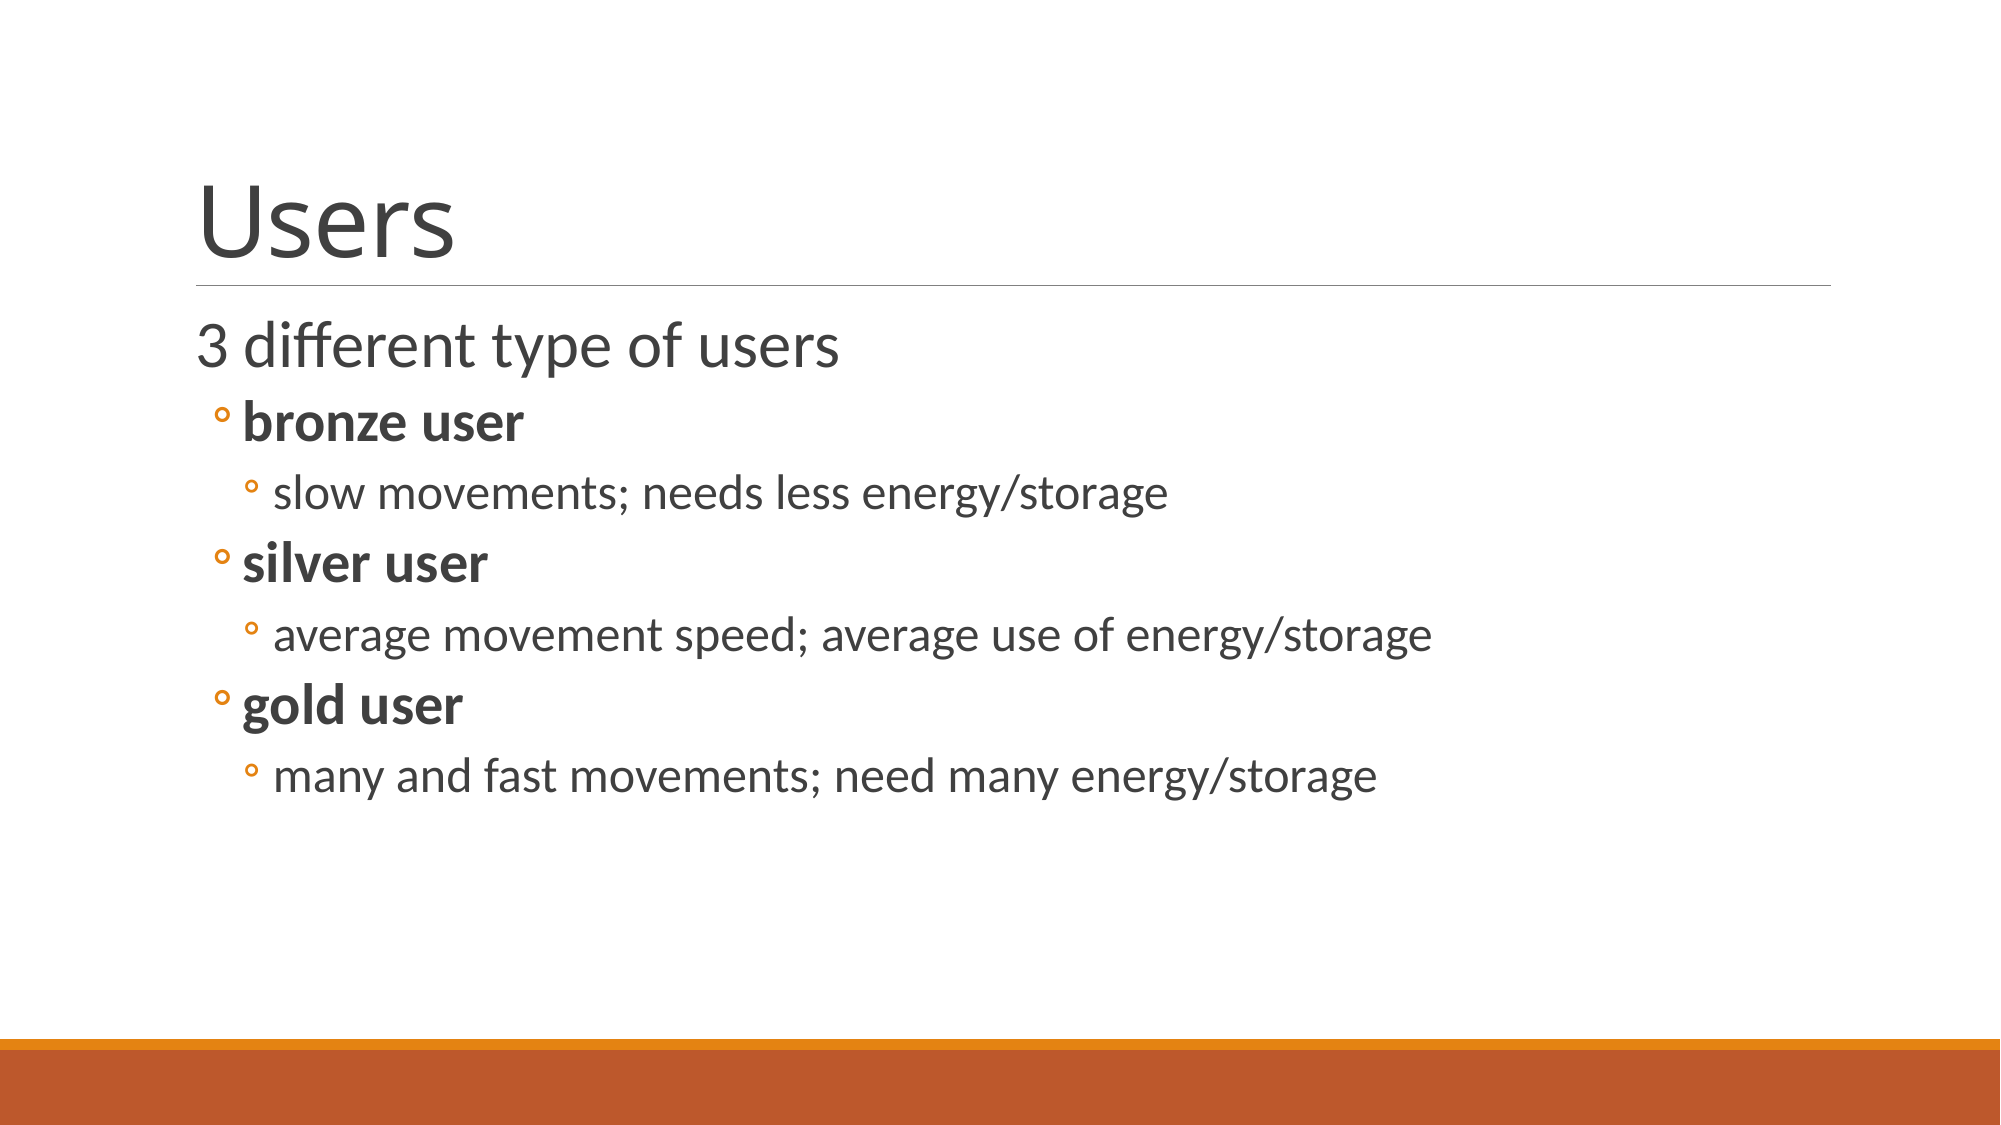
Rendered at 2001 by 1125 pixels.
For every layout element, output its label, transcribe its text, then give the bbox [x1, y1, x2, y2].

title Users [180, 47, 1830, 285]
list 3 different type of users bronze user slow movements; needs less energy/storage silver user average movement speed; average use of energy/storage gold user many and fast movements; need many energy/storage [180, 302, 1830, 963]
